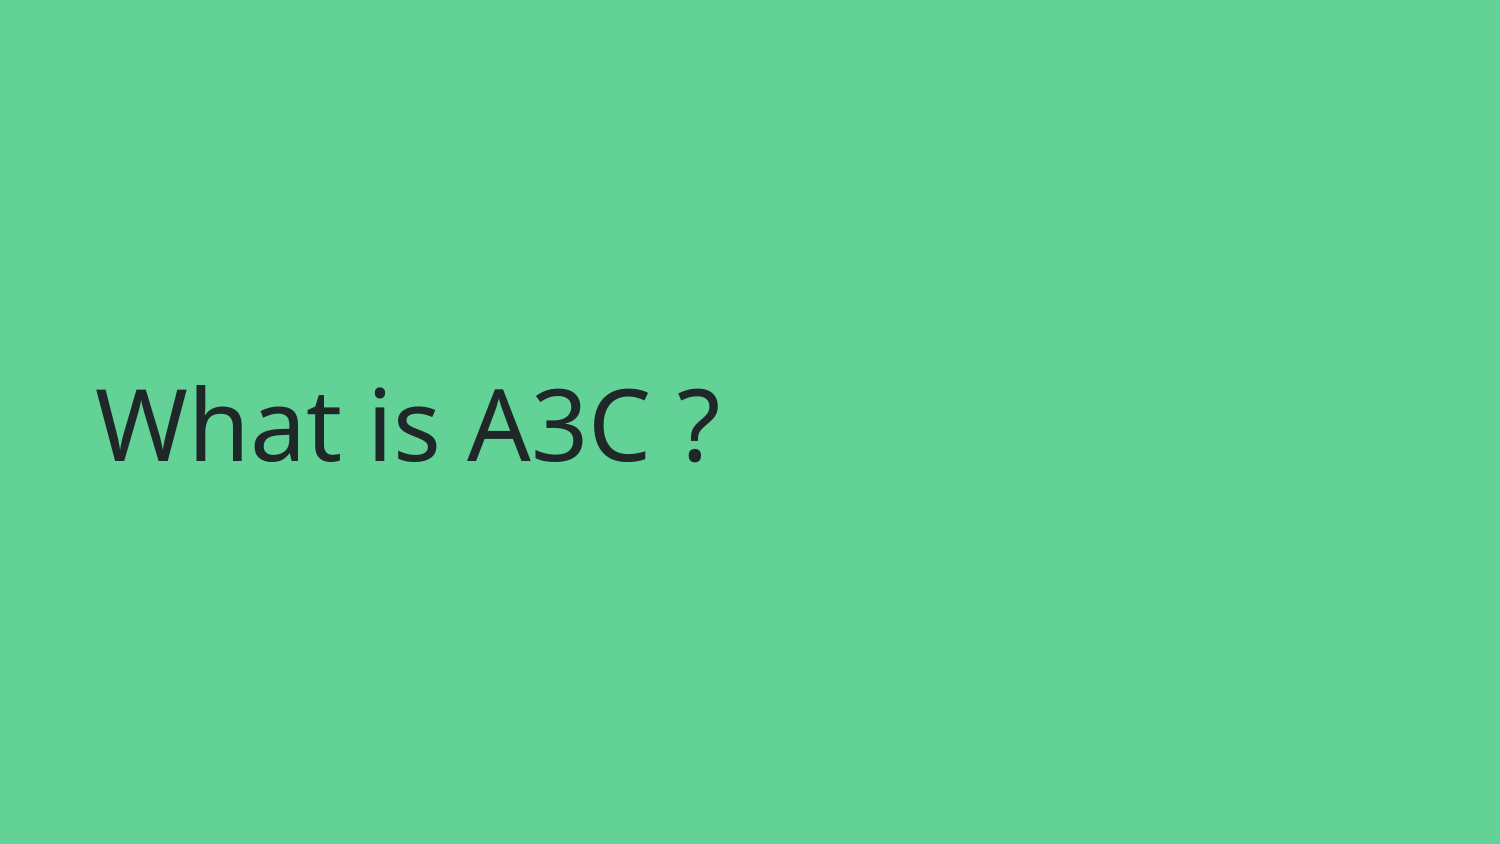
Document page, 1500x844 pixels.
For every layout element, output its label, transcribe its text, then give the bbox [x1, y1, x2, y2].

title What is A3C ? [80, 86, 1032, 758]
